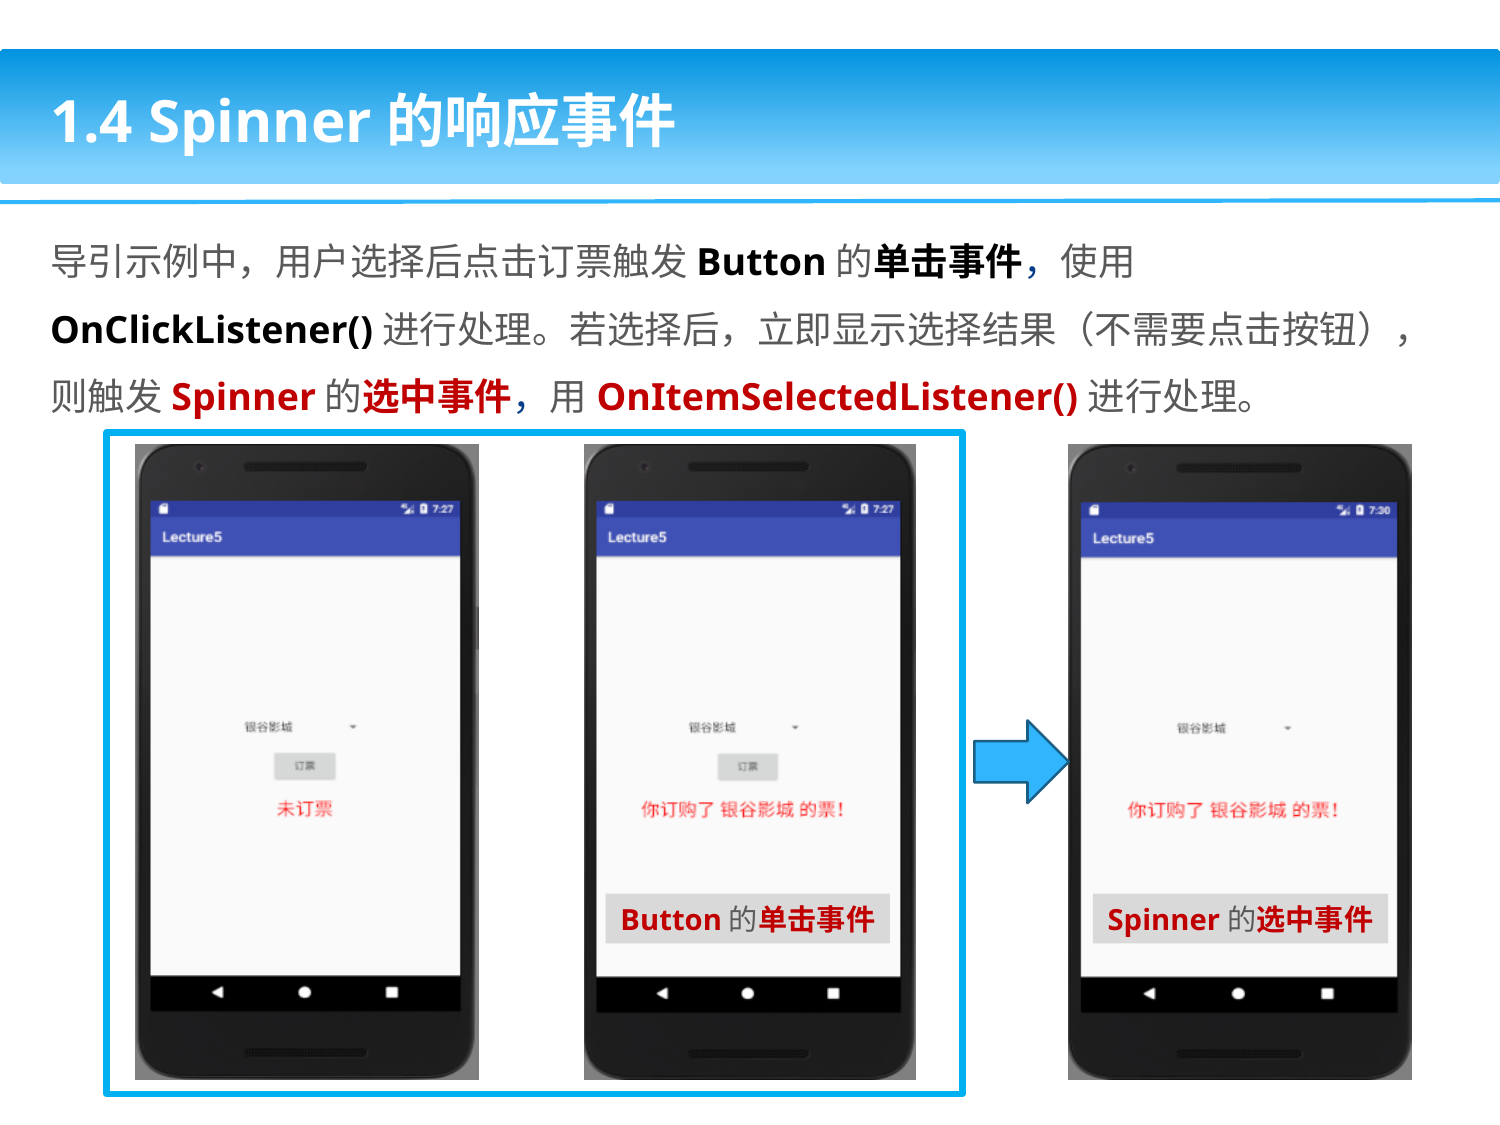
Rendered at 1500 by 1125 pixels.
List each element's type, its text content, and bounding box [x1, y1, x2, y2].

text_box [974, 444, 1412, 1080]
text_box 1.4 Spinner的响应事件 [34, 54, 1356, 185]
list 导引示例中，用户选择后点击订票触发Button的单击事件，使用OnClickListener()进行处理。若选择后，立即显示选择结果（不需要点击按钮），则触发Spinner的选中事件，用OnItemSelectedListener()进行处理。 [34, 208, 1459, 445]
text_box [106, 432, 963, 1095]
